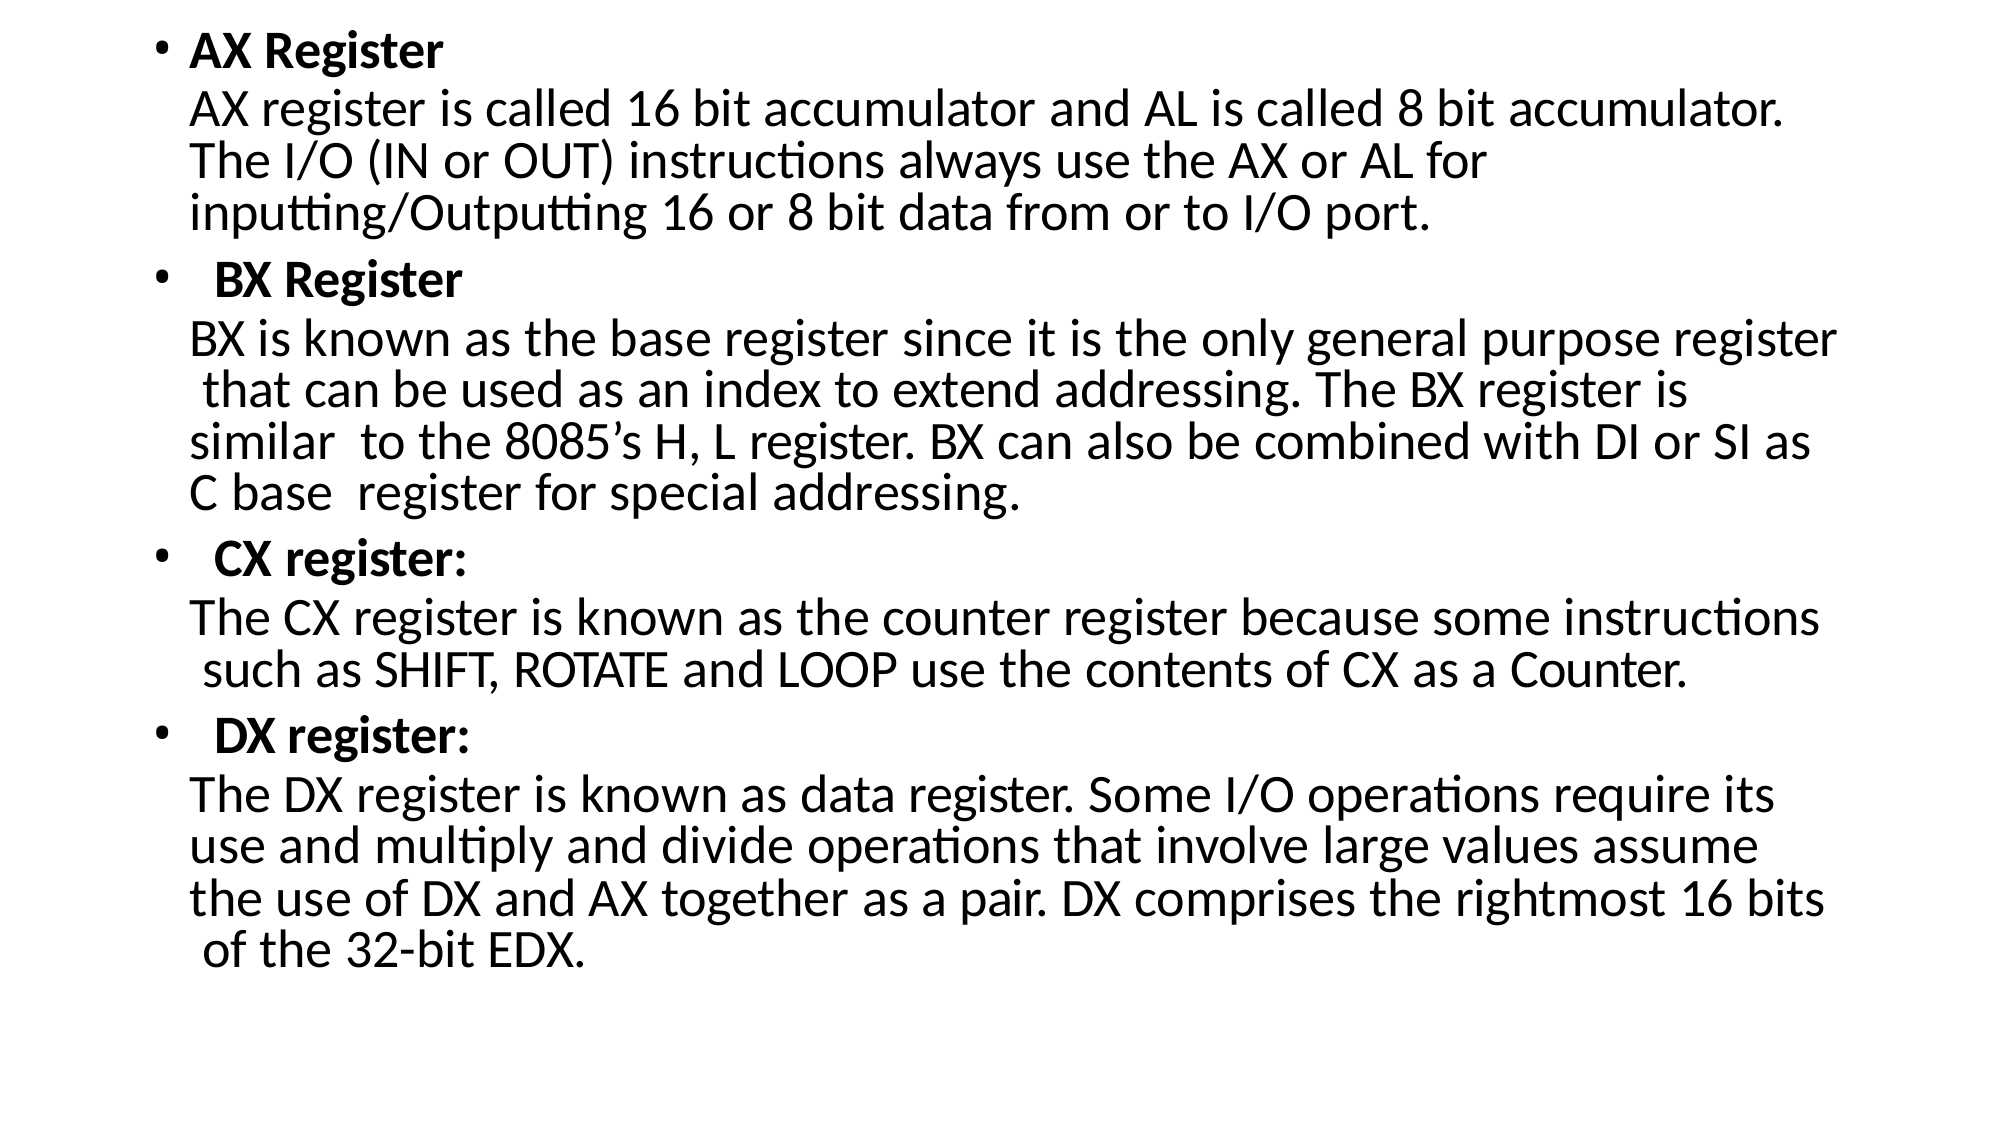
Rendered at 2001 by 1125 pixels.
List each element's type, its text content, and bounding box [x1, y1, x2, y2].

text_box AX Register AX register is called 16 bit accumulator and AL is called 8 bit accumulator. The I/O (IN or OUT) instructions always use the AX or AL for inputting/Outputting 16 or 8 bit data from or to I/O port. BX Register BX is known as the base register since it is the only general purpose register that can be used as an index to extend addressing. The BX register is similar to the 8085’s H, L register. BX can also be combined with DI or SI as C base register for special addressing. CX register: The CX register is known as the counter register because some instructions such as SHIFT, ROTATE and LOOP use the contents of CX as a Counter. DX register: The DX register is known as data register. Some I/O operations require its use and multiply and divide operations that involve large values assume the use of DX and AX together as a pair. DX comprises the rightmost 16 bits of the 32-bit EDX. [150, 18, 1848, 979]
